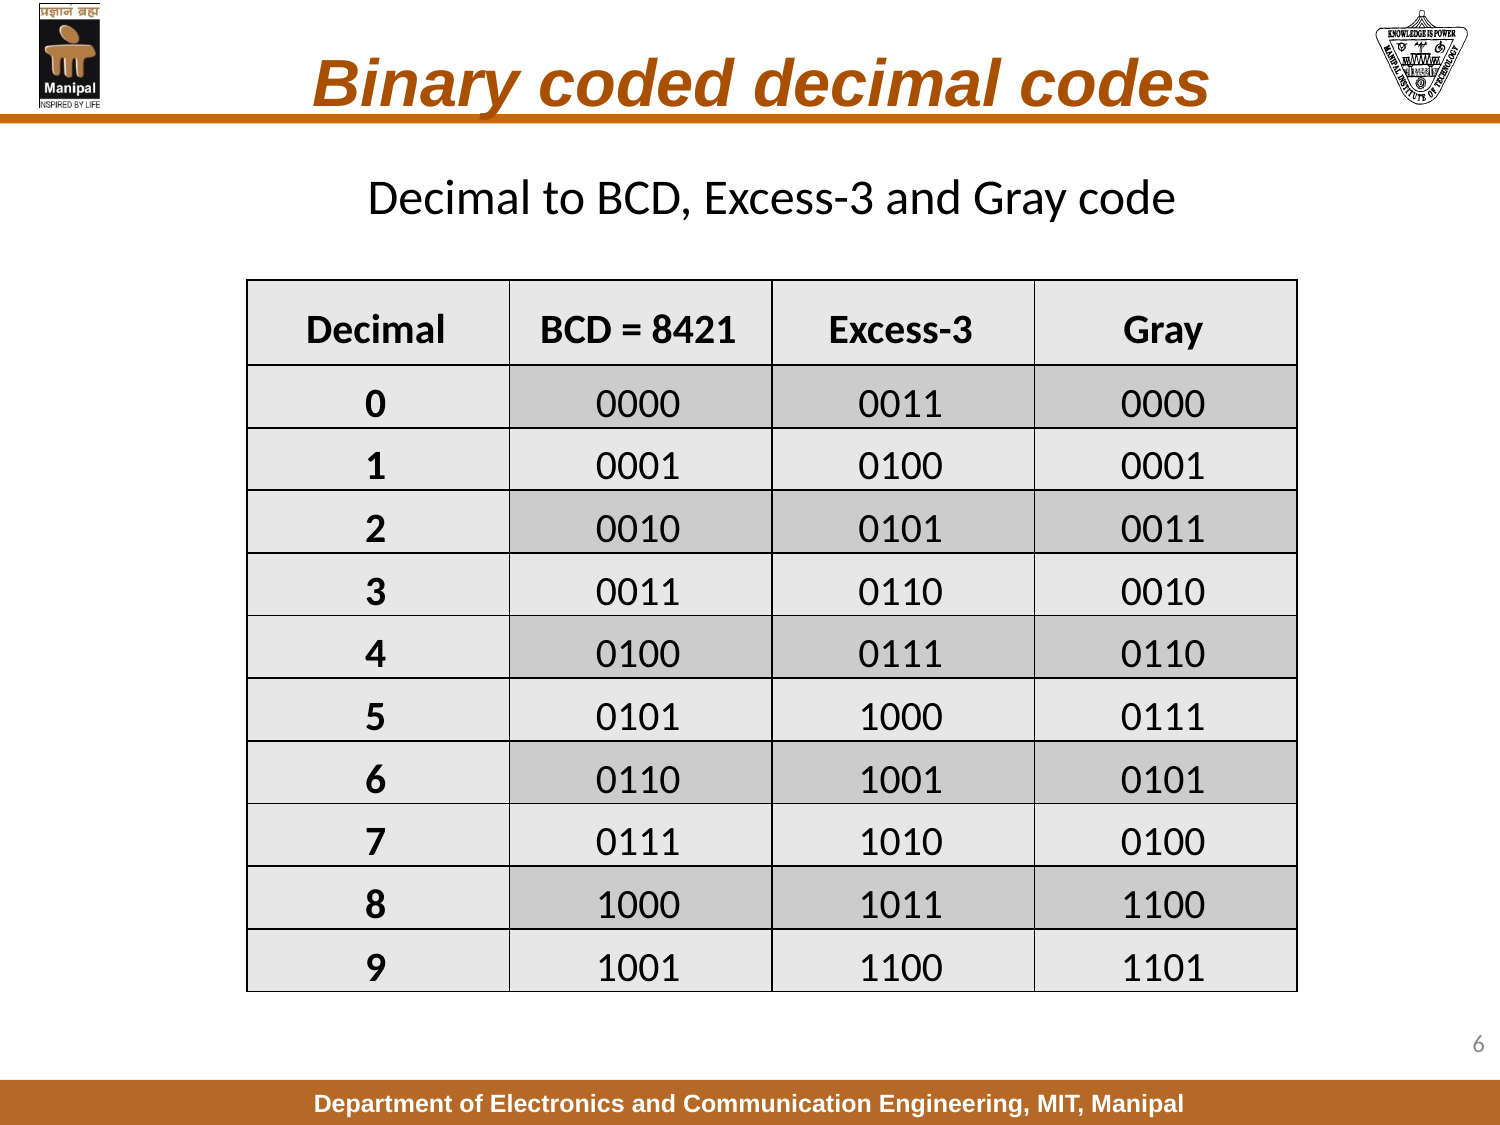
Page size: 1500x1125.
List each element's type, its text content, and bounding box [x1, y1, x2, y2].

table_cell 0011 [510, 554, 771, 615]
table_cell 0111 [1035, 679, 1296, 740]
table_cell 5 [248, 679, 509, 740]
table_cell 0111 [510, 804, 771, 865]
table_cell 9 [248, 930, 509, 991]
table_cell 1100 [1035, 867, 1296, 928]
table_cell 1001 [773, 742, 1034, 803]
table_cell 0100 [773, 429, 1034, 489]
table_cell 0111 [773, 616, 1034, 677]
table_cell 1000 [510, 867, 771, 928]
table_cell 0100 [1035, 804, 1296, 865]
table_header Gray [1035, 281, 1296, 364]
table_cell 2 [248, 491, 509, 552]
table_header Excess-3 [773, 281, 1034, 364]
table_cell 0101 [773, 491, 1034, 552]
table_cell 0011 [1035, 491, 1296, 552]
title Binary coded decimal codes [87, 11, 1438, 148]
table_cell 0110 [510, 742, 771, 803]
table_cell 1000 [773, 679, 1034, 740]
table_cell 0 [248, 366, 509, 427]
table_cell 1001 [510, 930, 771, 991]
table_cell 0010 [1035, 554, 1296, 615]
text_box Decimal to BCD, Excess-3 and Gray code [284, 157, 1260, 232]
picture [39, 3, 100, 108]
table_header BCD = 8421 [510, 281, 771, 364]
table_cell 0000 [1035, 366, 1296, 427]
table_cell 4 [248, 616, 509, 677]
table_cell 0101 [1035, 742, 1296, 803]
table_cell 1010 [773, 804, 1034, 865]
table_cell 6 [248, 742, 509, 803]
table_cell 0000 [510, 366, 771, 427]
table_cell 0101 [510, 679, 771, 740]
slide_number 6 [1149, 1012, 1500, 1073]
table_cell 0010 [510, 491, 771, 552]
table_cell 0001 [510, 429, 771, 489]
table_cell 0001 [1035, 429, 1296, 489]
table_cell 0100 [510, 616, 771, 677]
table_cell 0110 [773, 554, 1034, 615]
table_cell 0011 [773, 366, 1034, 427]
table_cell 1 [248, 429, 509, 489]
table_cell 7 [248, 804, 509, 865]
table_cell 1011 [773, 867, 1034, 928]
table_cell 1101 [1035, 930, 1296, 991]
table_cell 1100 [773, 930, 1034, 991]
table_header Decimal [248, 281, 509, 364]
table_cell 3 [248, 554, 509, 615]
table_cell 8 [248, 867, 509, 928]
table_cell 0110 [1035, 616, 1296, 677]
